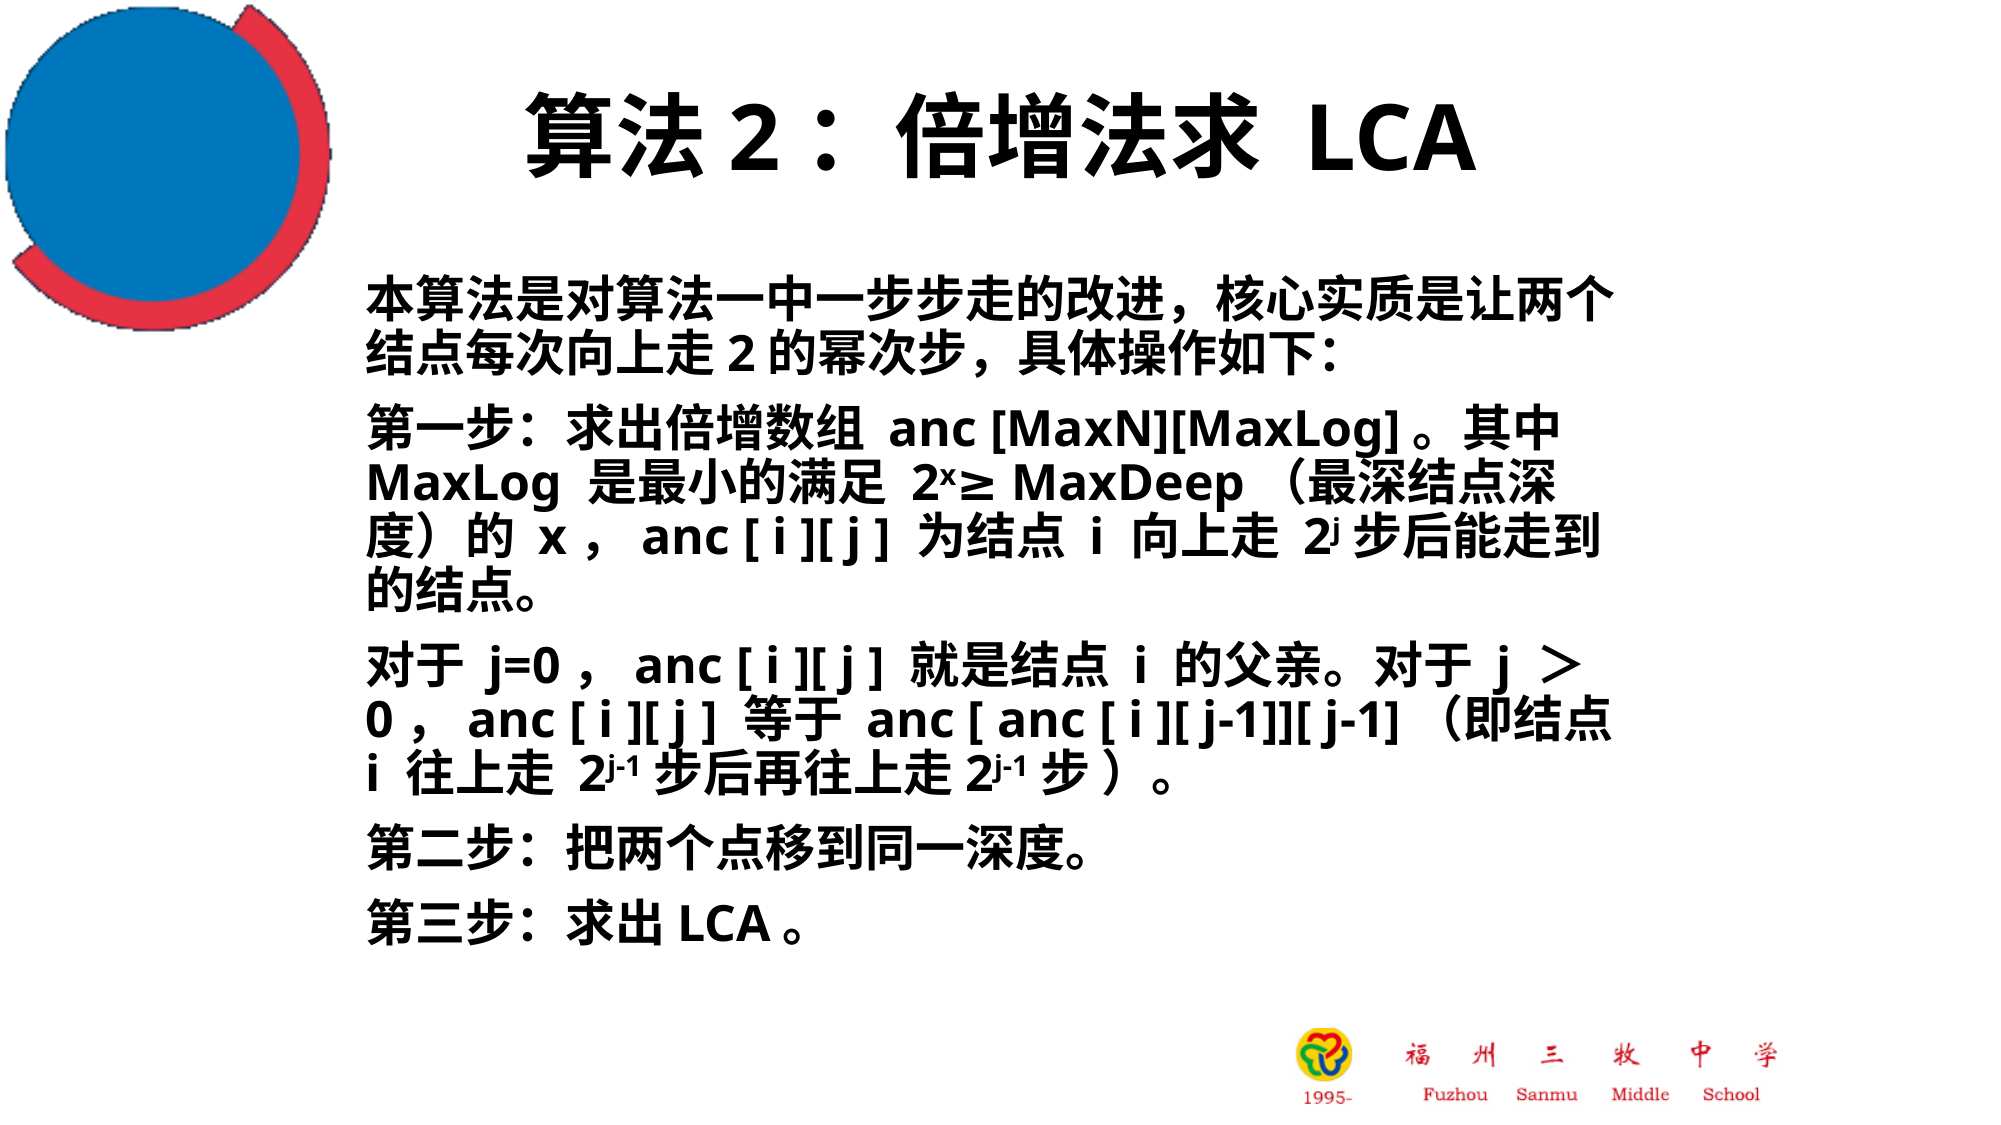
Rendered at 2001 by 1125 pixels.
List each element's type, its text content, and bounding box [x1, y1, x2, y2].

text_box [0, 0, 355, 349]
picture [1253, 1028, 1856, 1114]
title 算法2：倍增法求 LCA [355, 32, 1863, 250]
list 本算法是对算法一中一步步走的改进，核心实质是让两个结点每次向上走2的幂次步，具体操作如下： 第一步：求出倍增数组 anc [MaxN][MaxLog]。其中 MaxLog 是最小的满足 2x≥ MaxDeep（最深结点深度）的 x，anc [ i ][ j ] 为结点 i 向上走 2j步后能走到的结点。 对于 j=0，anc [ i ][ j ] 就是结点 i 的父亲。对于 j ＞ 0，anc [ i ][ j ] 等于 anc [ anc [ i ][ j-1]][ j-1]（即结点 i 往上走 2j-1步后再往上走2j-1步 ）。 第二步：把两个点移到同一深度。 第三步：求出LCA。 [350, 267, 1664, 1028]
